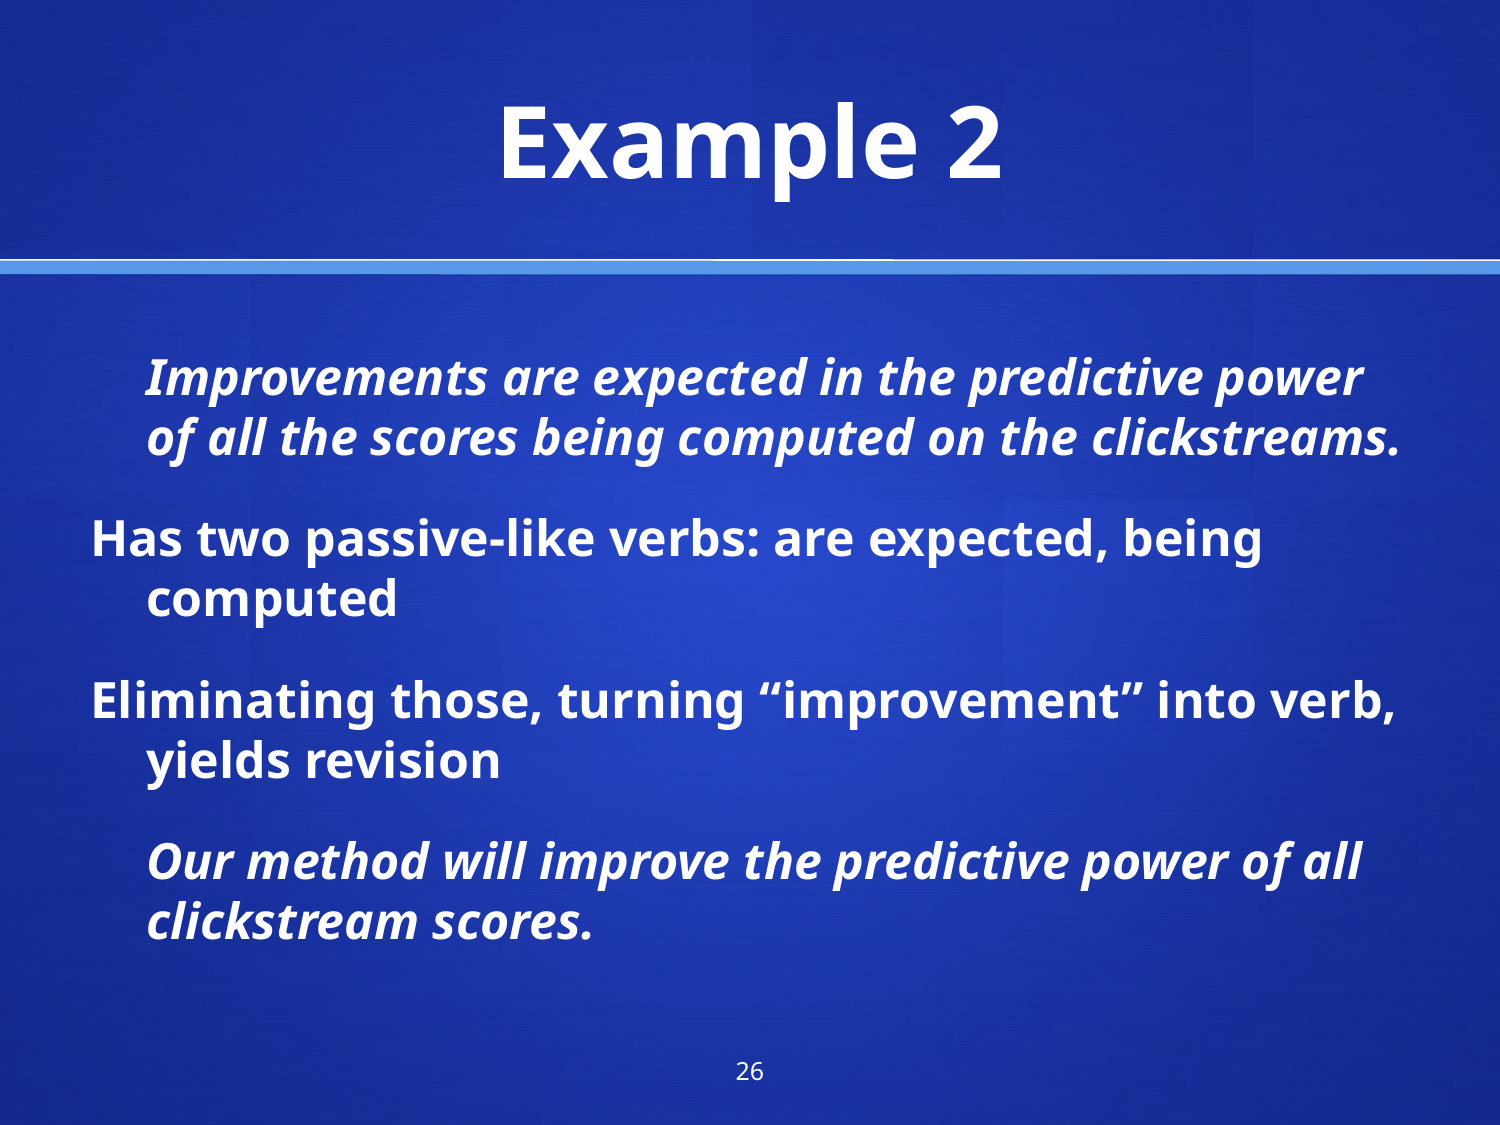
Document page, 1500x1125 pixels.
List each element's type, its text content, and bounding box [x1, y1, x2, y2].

list Improvements are expected in the predictive power of all the scores being computed on the clickstreams. Has two passive-like verbs: are expected, being computed Eliminating those, turning “improvement” into verb, yields revision Our method will improve the predictive power of all clickstream scores. [75, 337, 1425, 988]
title Example 2 [75, 45, 1425, 233]
text_box ‹#› [699, 1042, 800, 1103]
picture [0, 0, 1500, 259]
picture [0, 275, 1500, 1125]
